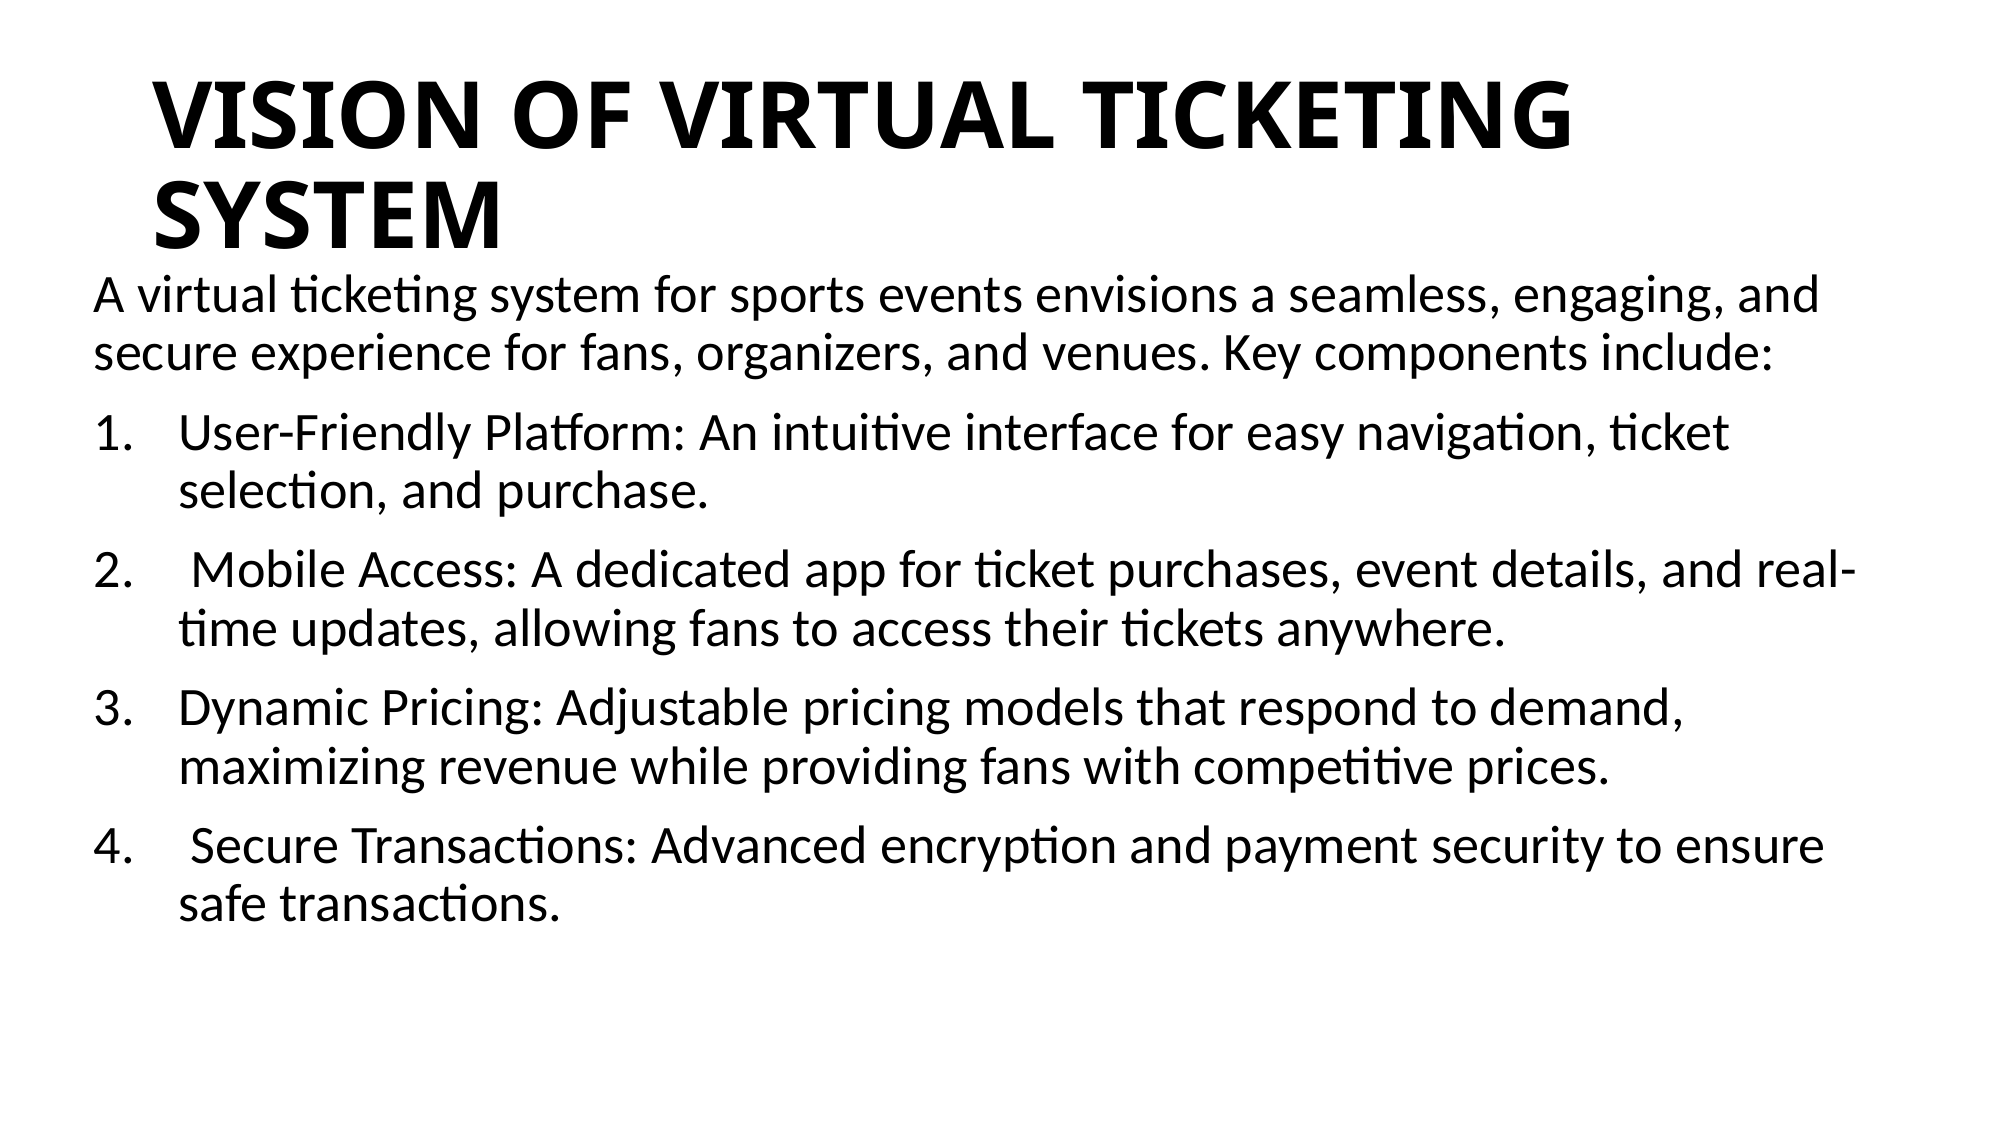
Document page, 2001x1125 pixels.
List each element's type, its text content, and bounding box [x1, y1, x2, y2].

list A virtual ticketing system for sports events envisions a seamless, engaging, and secure experience for fans, organizers, and venues. Key components include: User-Friendly Platform: An intuitive interface for easy navigation, ticket selection, and purchase. Mobile Access: A dedicated app for ticket purchases, event details, and real-time updates, allowing fans to access their tickets anywhere. Dynamic Pricing: Adjustable pricing models that respond to demand, maximizing revenue while providing fans with competitive prices. Secure Transactions: Advanced encryption and payment security to ensure safe transactions. [79, 258, 1926, 1066]
title VISION OF VIRTUAL TICKETING SYSTEM [137, 59, 1863, 258]
